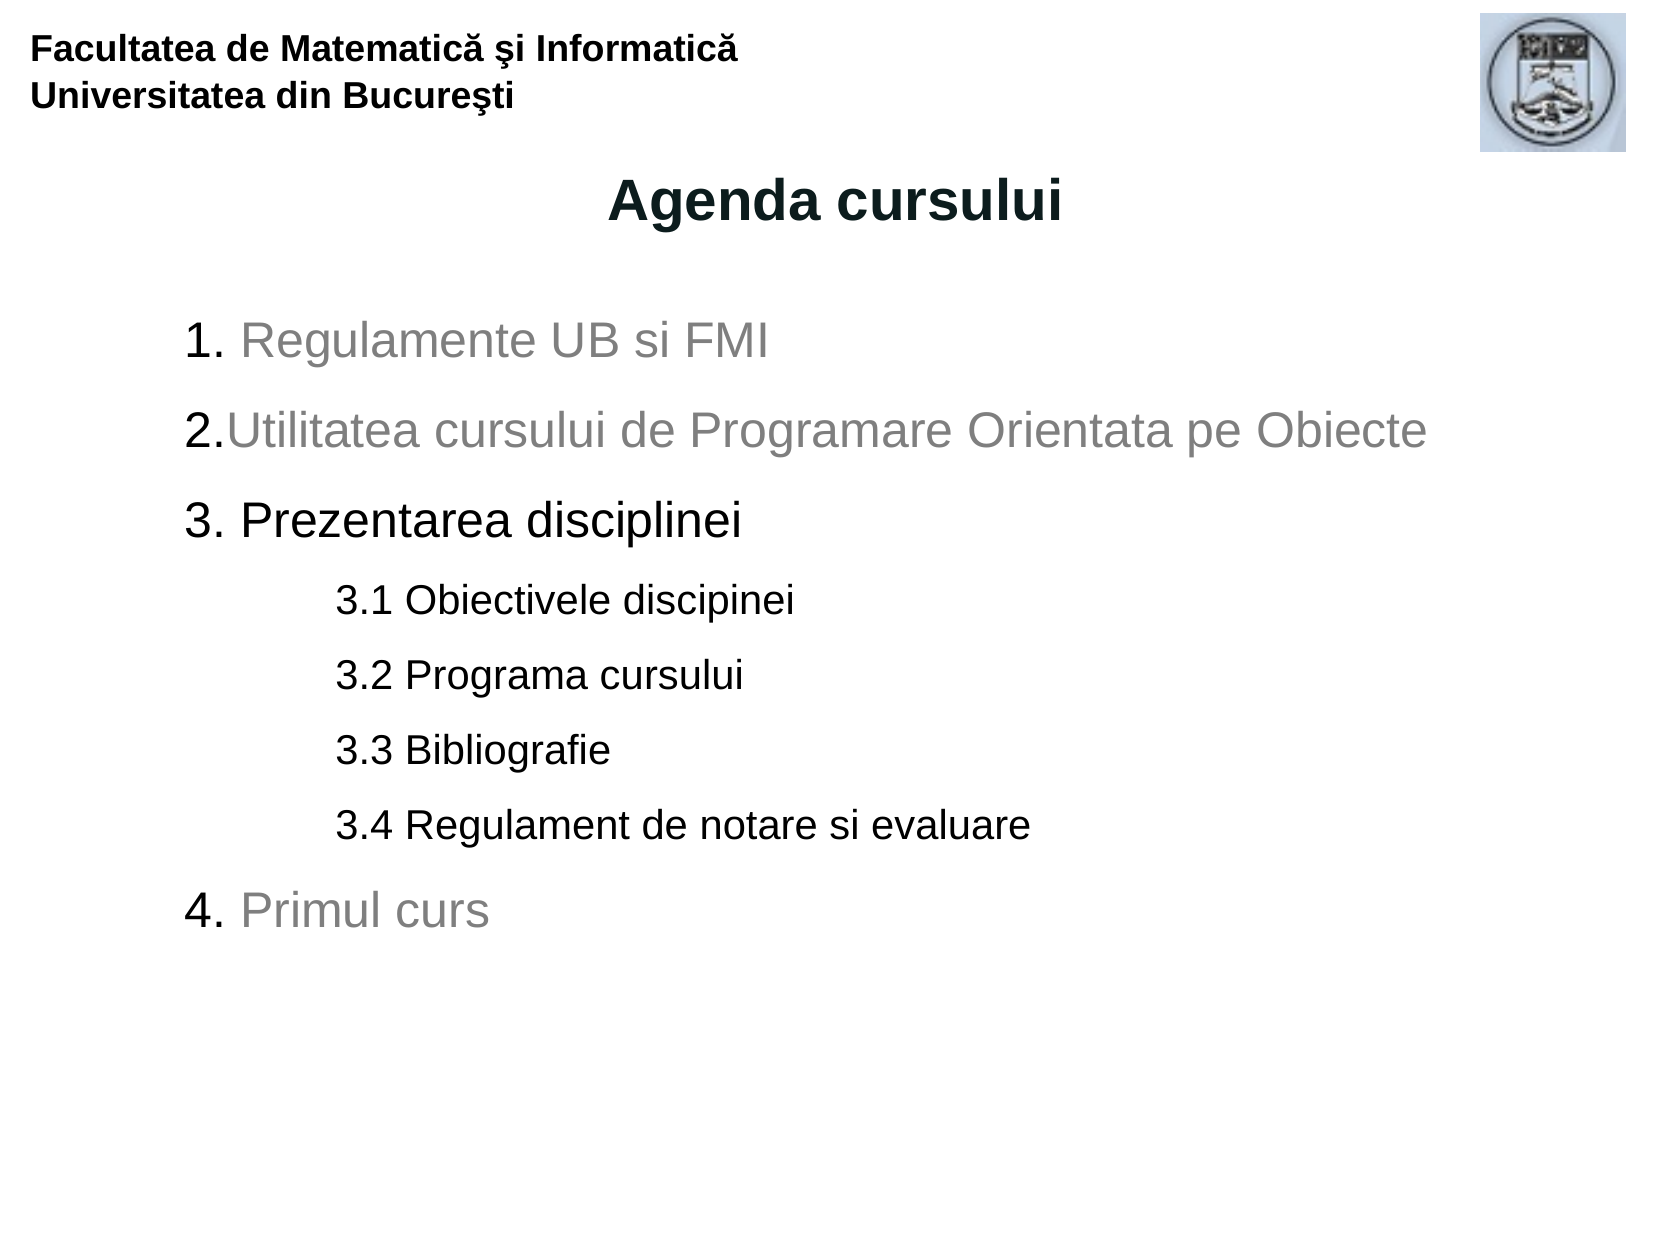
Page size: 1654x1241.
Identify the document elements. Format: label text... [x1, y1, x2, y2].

picture [1480, 13, 1627, 152]
text_box Facultatea de Matematică şi Informatică Universitatea din Bucureşti [13, 13, 841, 123]
text_box Regulamente UB si FMI Utilitatea cursului de Programare Orientata pe Obiecte Prezentarea disciplinei 3.1 Obiectivele discipinei 3.2 Programa cursului 3.3 Bibliografie 3.4 Regulament de notare si evaluare 4. Primul curs [169, 270, 1554, 1170]
text_box Agenda cursului [380, 160, 1291, 235]
